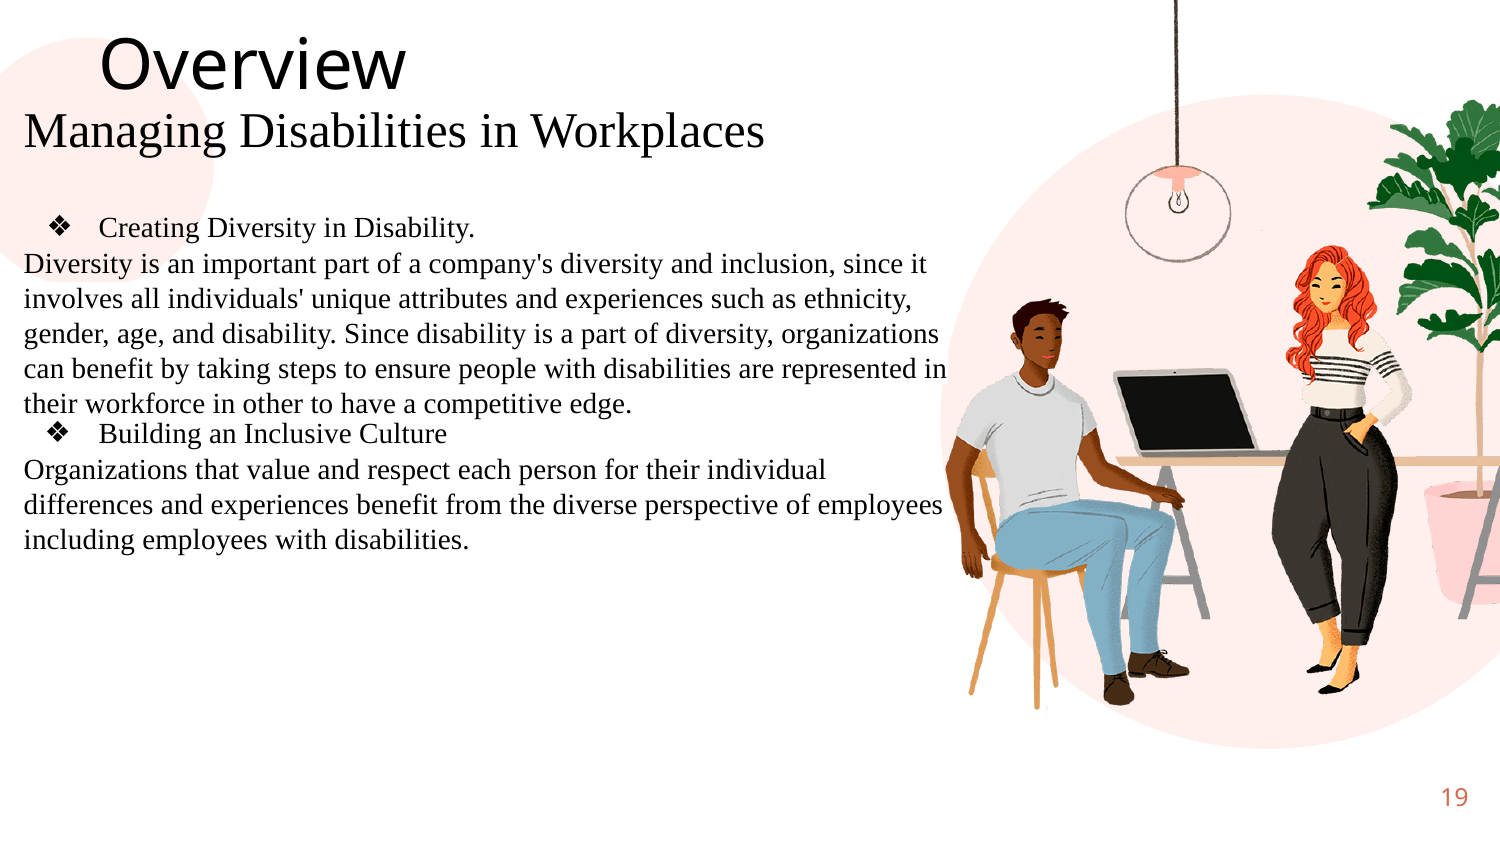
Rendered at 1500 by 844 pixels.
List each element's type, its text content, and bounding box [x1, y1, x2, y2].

slide_number 19 [1378, 766, 1469, 832]
picture [945, 0, 1500, 717]
title Overview Managing Disabilities in Workplaces Creating Diversity in Disability. Diversity is an important part of a company's diversity and inclusion, since it involves all individuals' unique attributes and experiences such as ethnicity, gender, age, and disability. Since disability is a part of diversity, organizations can benefit by taking steps to ensure people with disabilities are represented in their workforce in other to have a competitive edge. Building an Inclusive Culture Organizations that value and respect each person for their individual differences and experiences benefit from the diverse perspective of employees including employees with disabilities. [23, 14, 950, 681]
